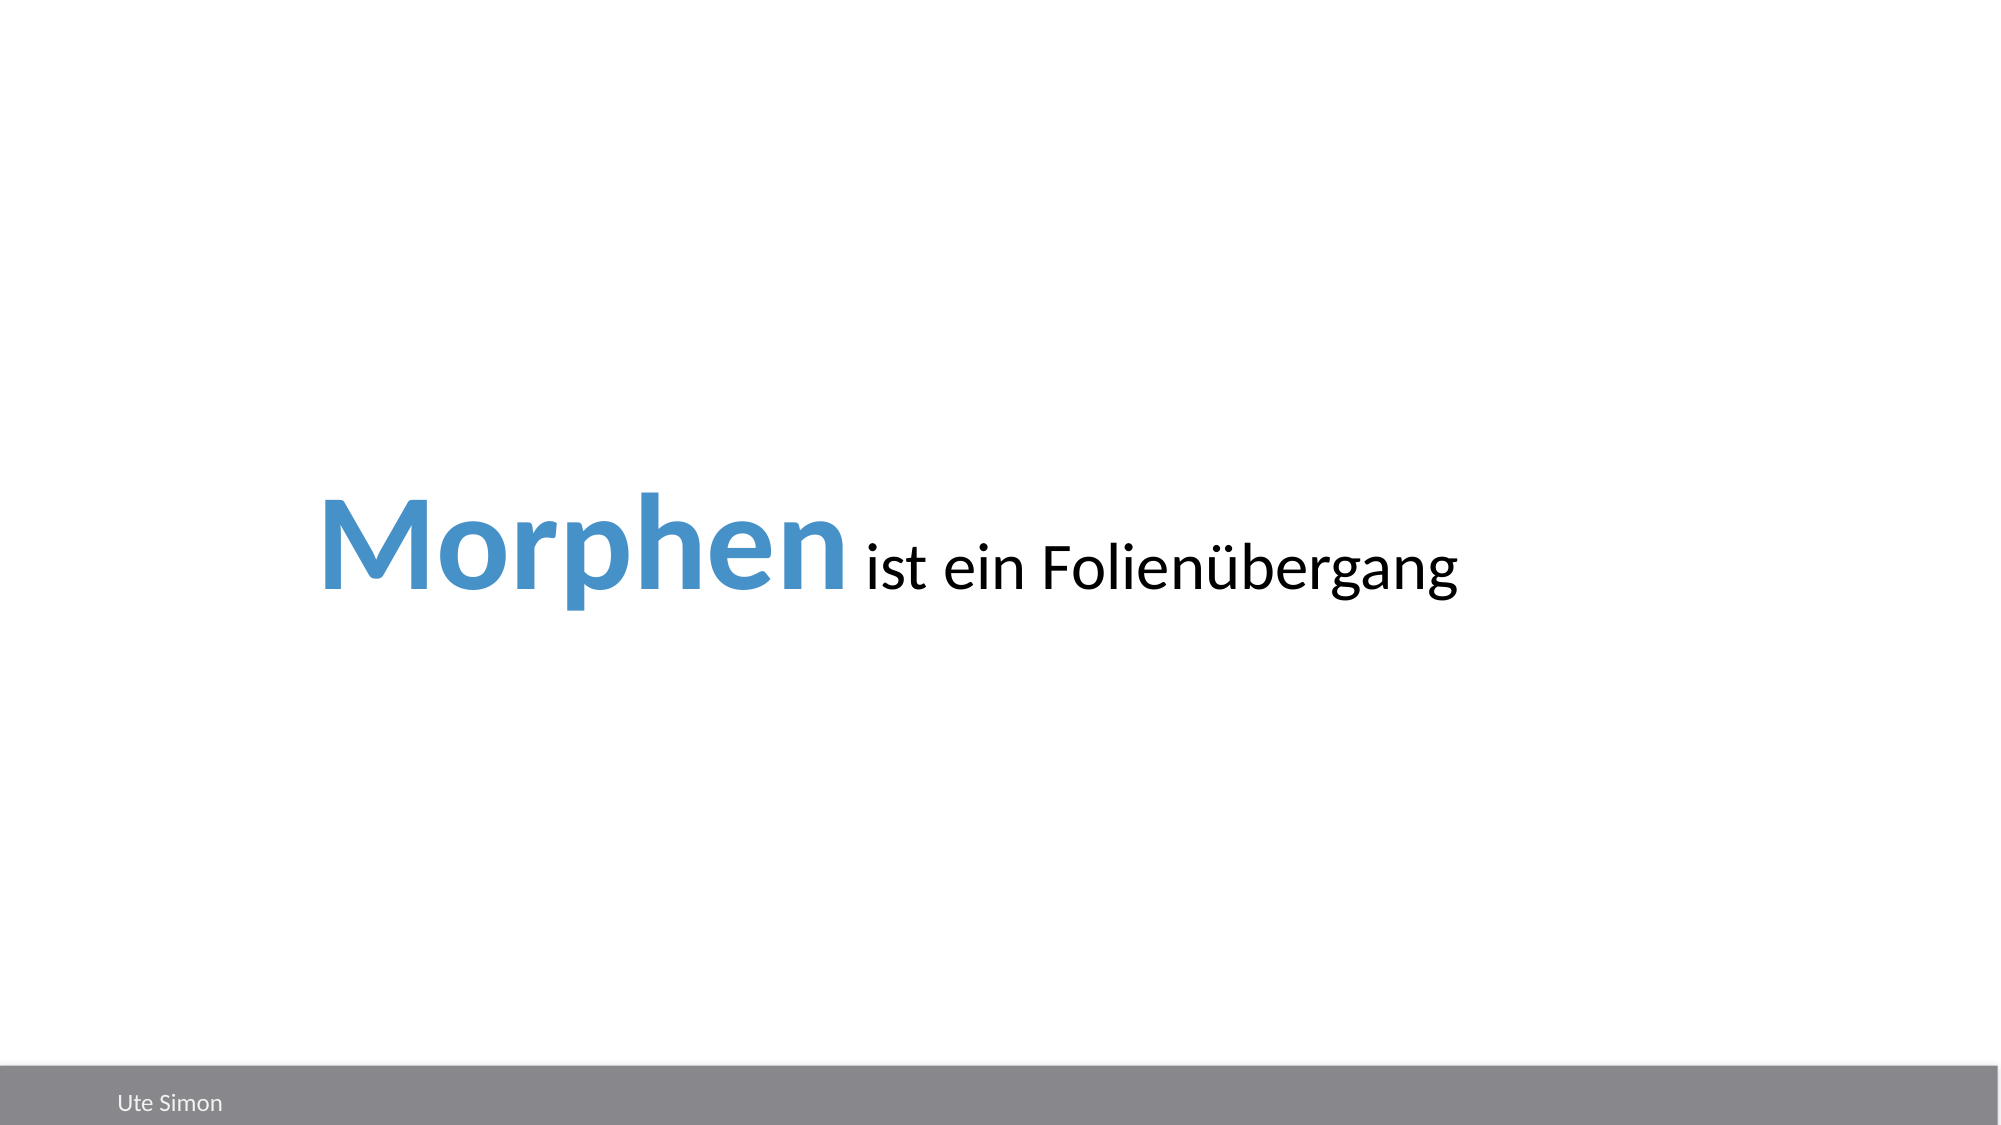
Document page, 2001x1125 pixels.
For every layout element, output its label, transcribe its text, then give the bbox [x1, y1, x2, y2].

footer Ute Simon [102, 1071, 1392, 1125]
text_box Morphen ist ein Folienübergang [301, 444, 1475, 625]
